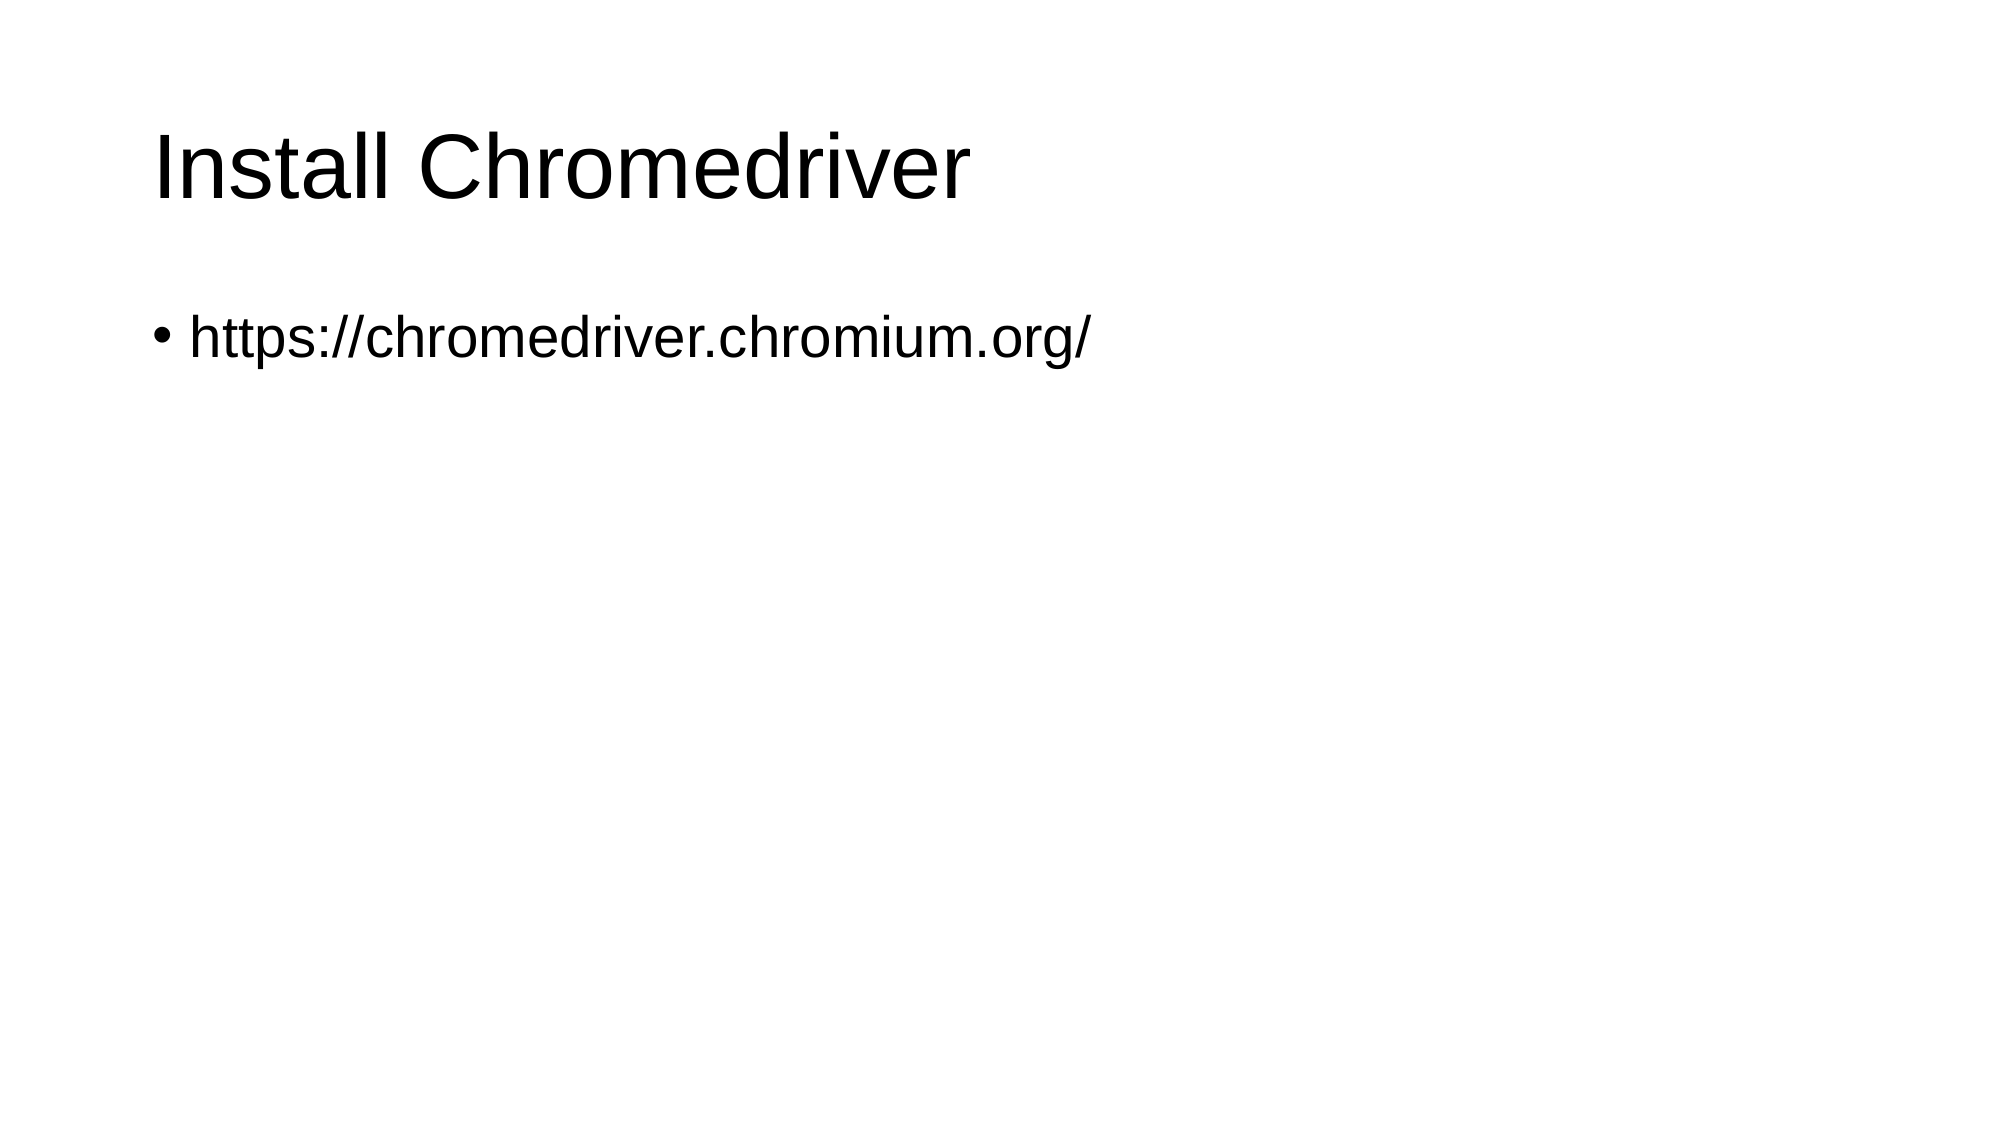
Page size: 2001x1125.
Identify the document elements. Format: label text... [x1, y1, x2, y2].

title Install Chromedriver [137, 59, 1863, 278]
list https://chromedriver.chromium.org/ [137, 299, 1863, 1014]
